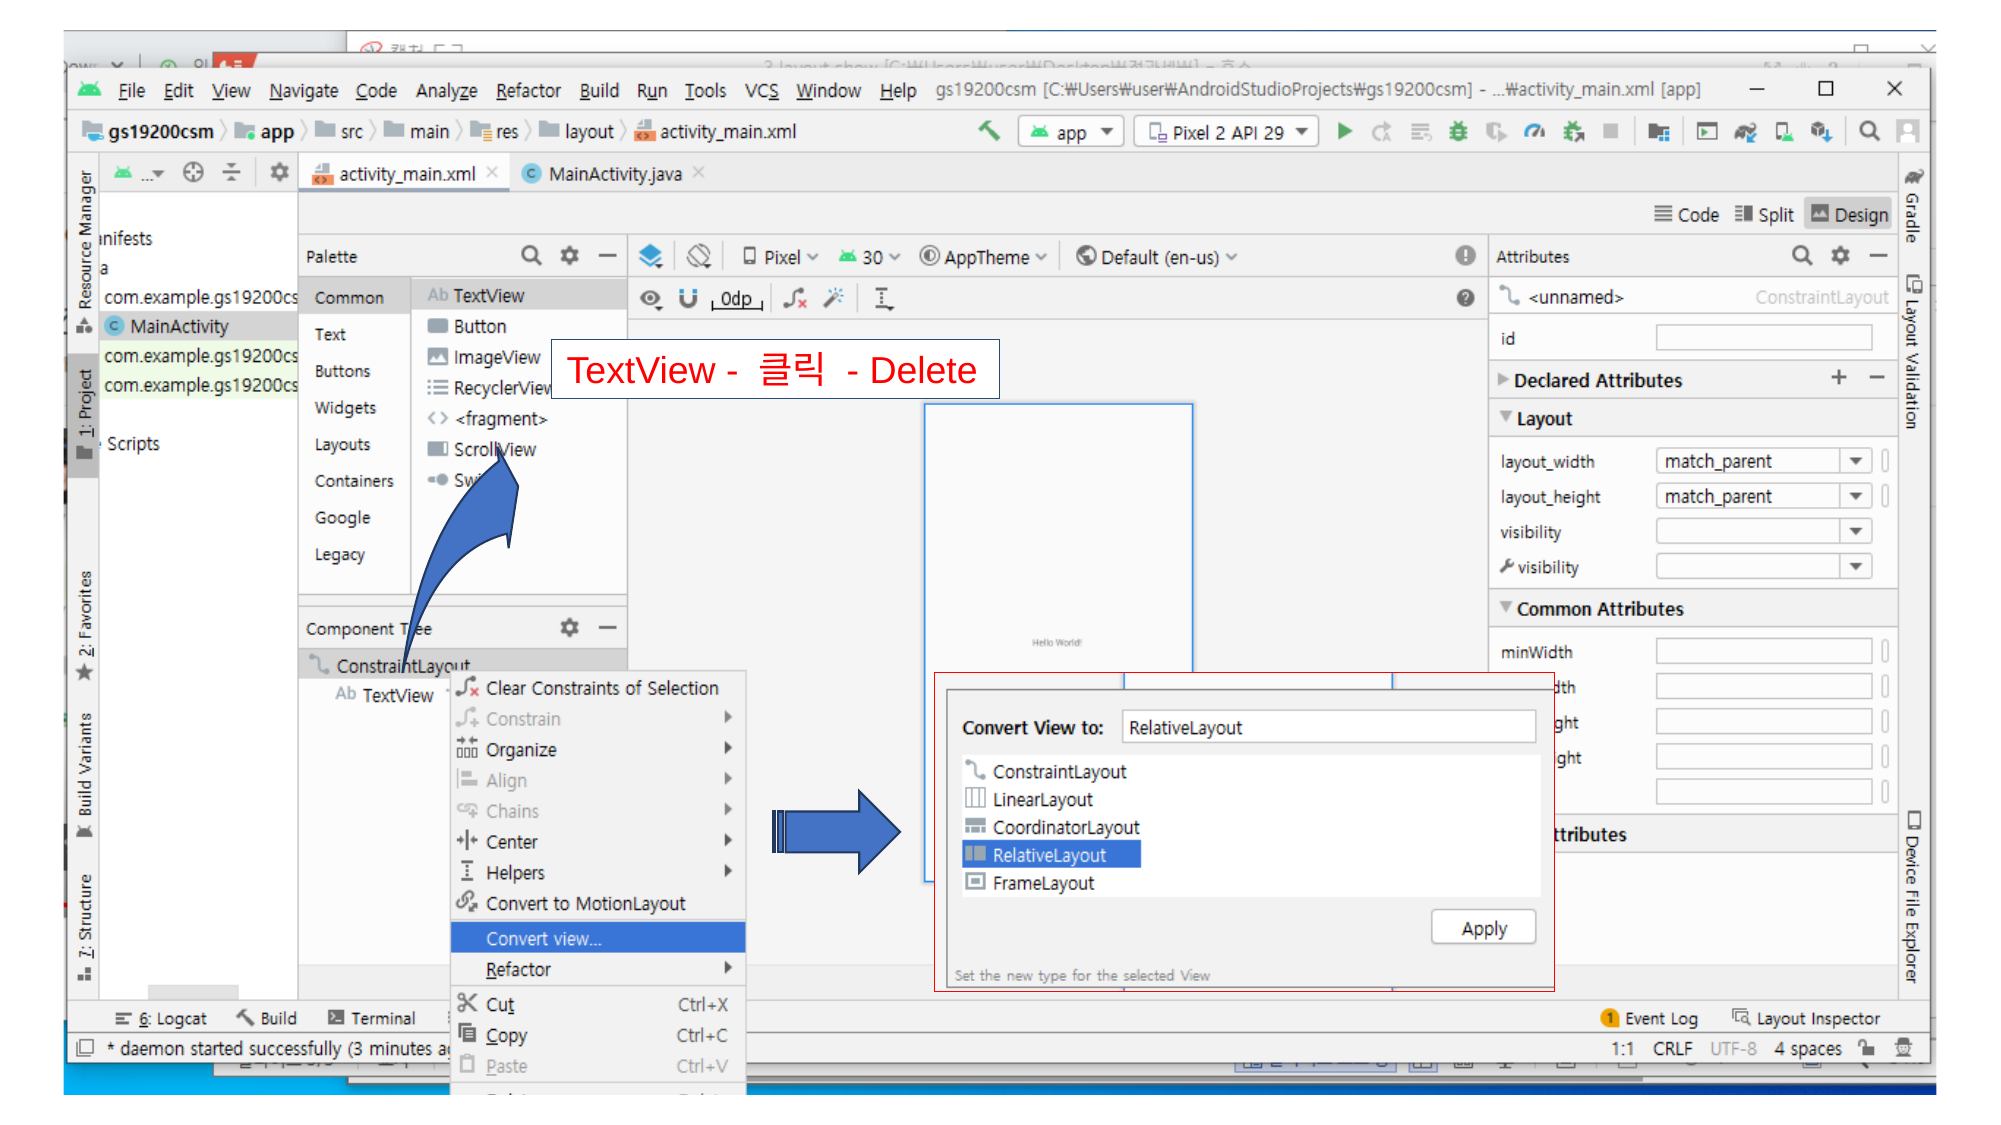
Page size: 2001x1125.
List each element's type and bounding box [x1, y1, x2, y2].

picture [63, 30, 1937, 1095]
